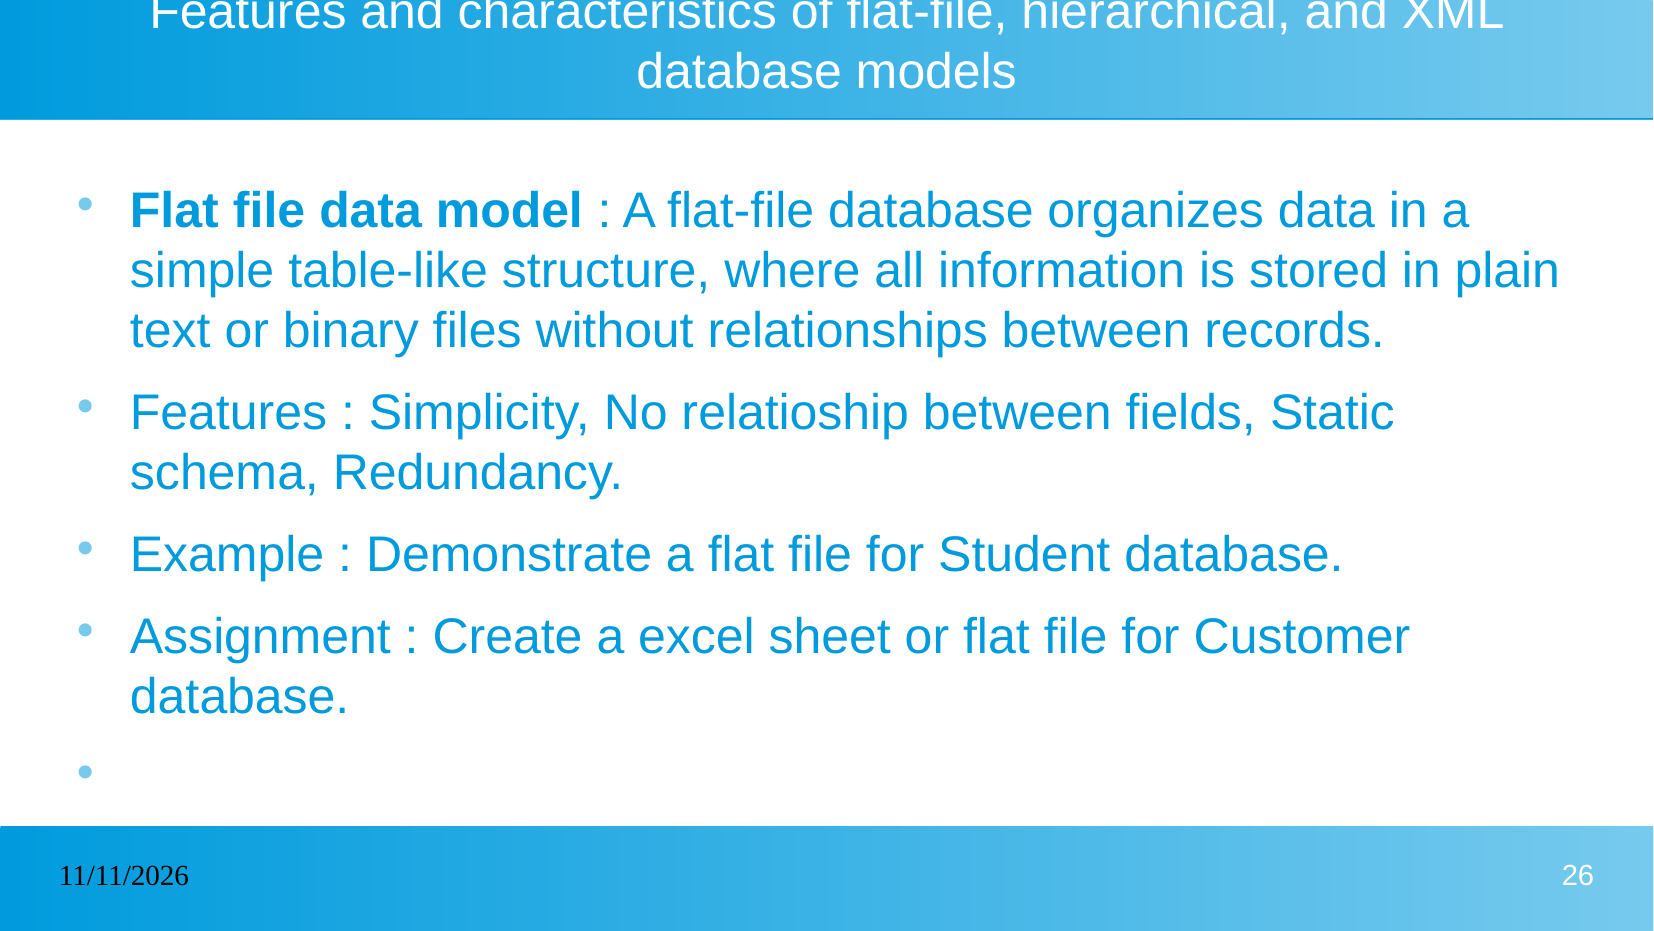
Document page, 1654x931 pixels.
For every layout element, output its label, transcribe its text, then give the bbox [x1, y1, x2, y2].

title Features and characteristics of flat-file, hierarchical, and XML database models [59, 0, 1595, 153]
slide_number 26 [1210, 856, 1595, 916]
list Flat file data model : A flat-file database organizes data in a simple table-like structure, where all information is stored in plain text or binary files without relationships between records. Features : Simplicity, No relatioship between fields, Static schema, Redundancy. Example : Demonstrate a flat file for Student database. Assignment : Create a excel sheet or flat file for Customer database. [59, 177, 1595, 768]
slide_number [59, 856, 443, 916]
